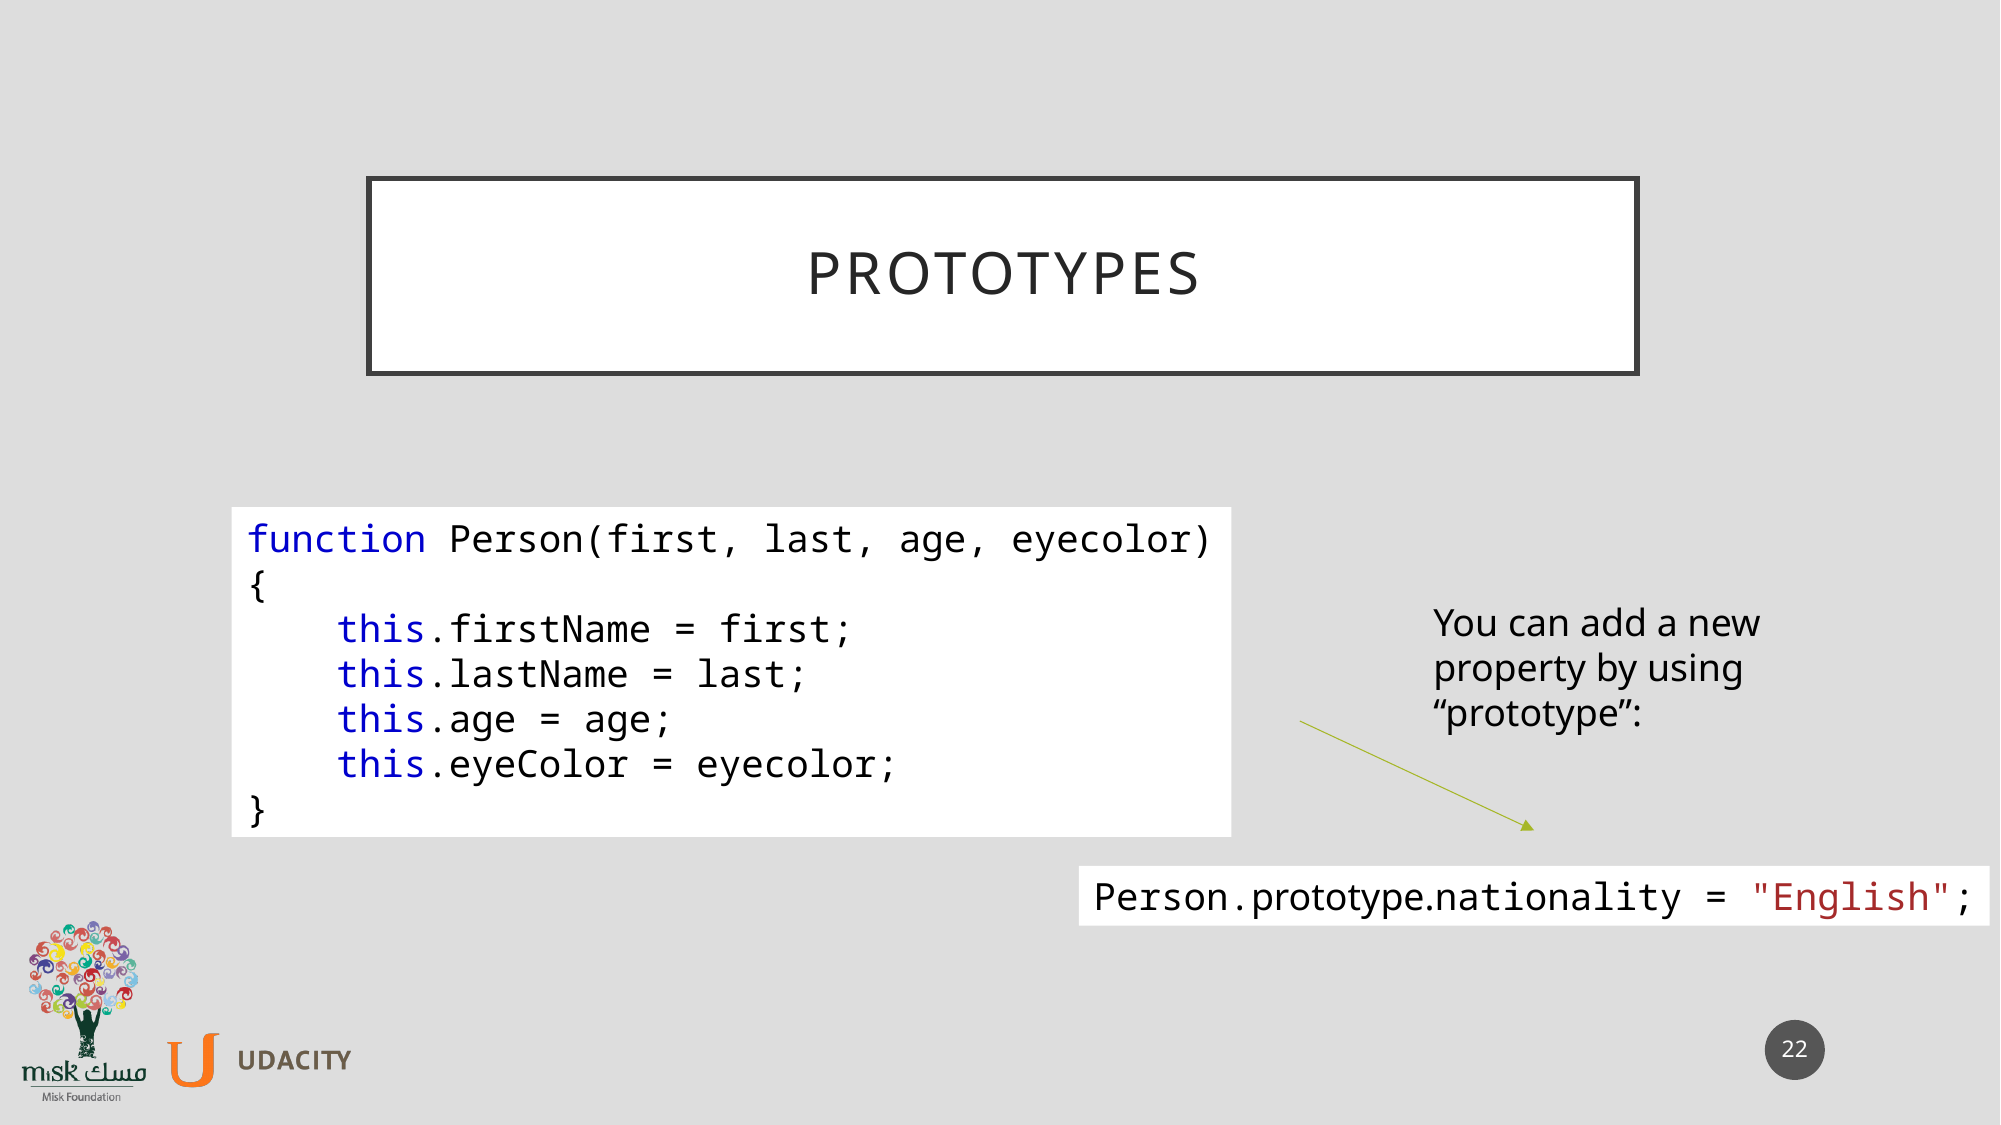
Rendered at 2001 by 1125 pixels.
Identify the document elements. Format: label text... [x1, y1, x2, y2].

title Prototypes [366, 176, 1640, 376]
text_box Person.prototype.nationality = "English"; [1078, 865, 1990, 926]
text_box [1299, 721, 1535, 831]
text_box function Person(first, last, age, eyecolor) { this.firstName = first; this.lastName = last; this.age = age; this.eyeColor = eyecolor; } [231, 507, 1232, 837]
slide_number 22 [1764, 1019, 1825, 1080]
text_box You can add a new property by using “prototype”: [1418, 592, 1856, 742]
picture [21, 921, 369, 1106]
